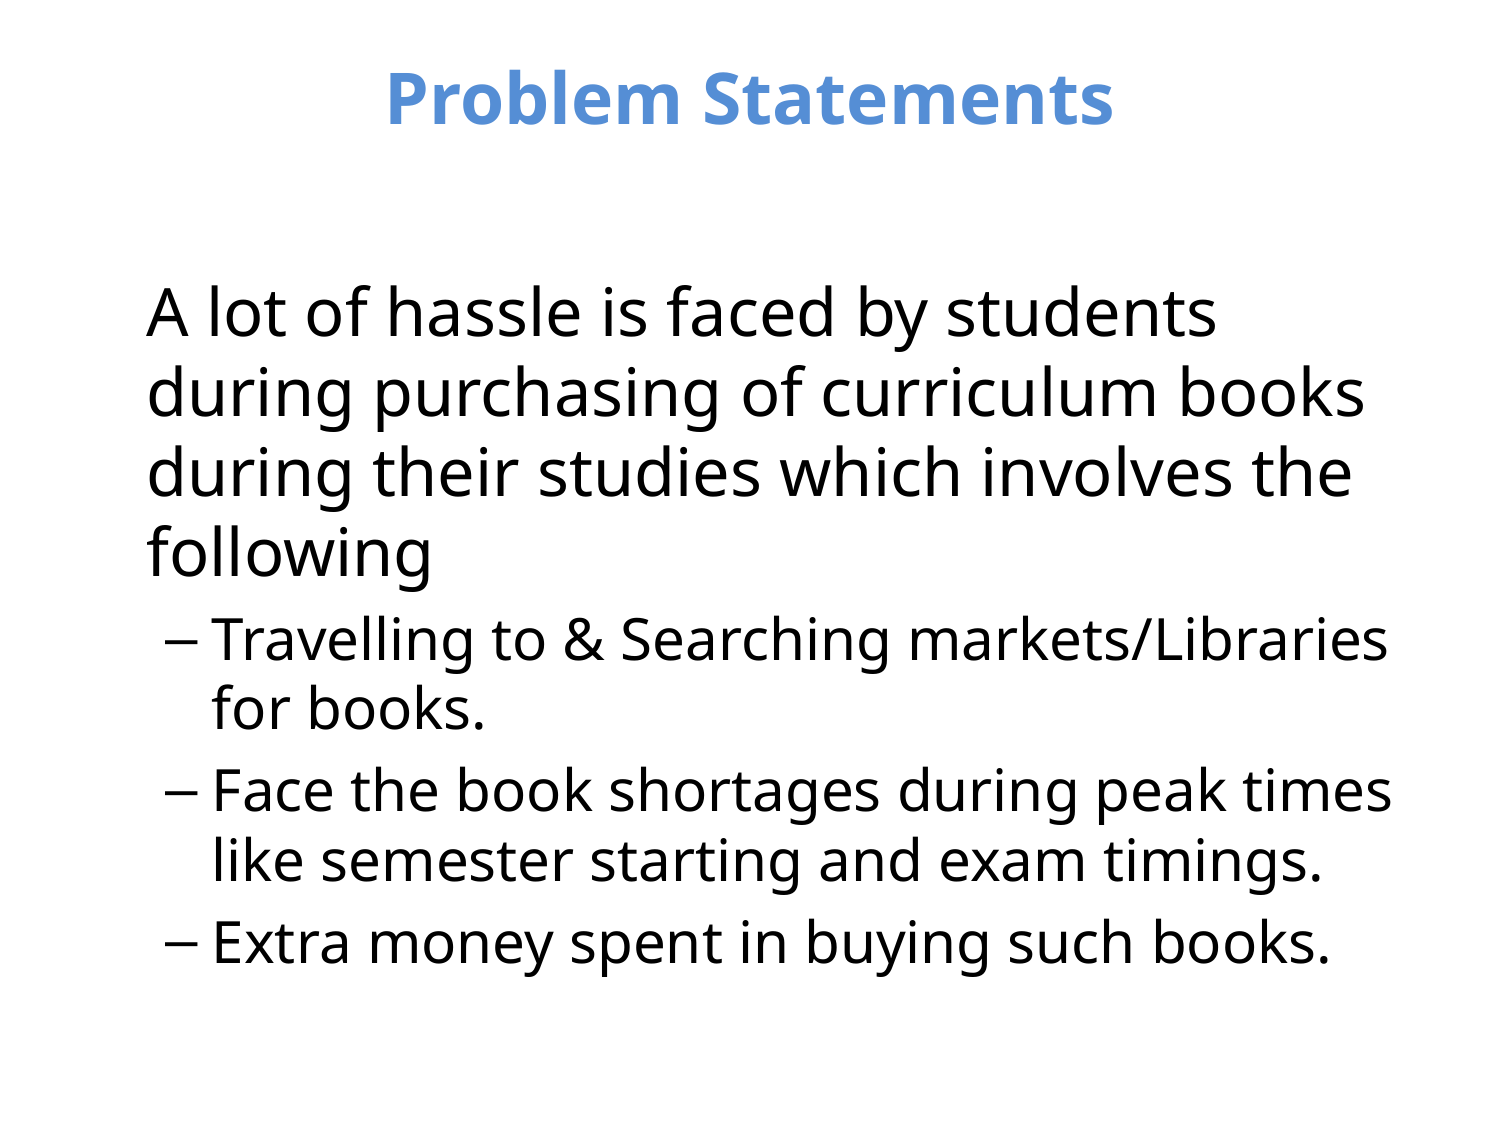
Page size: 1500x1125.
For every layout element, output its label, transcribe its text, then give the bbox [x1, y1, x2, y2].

title Problem Statements [75, 45, 1425, 233]
list A lot of hassle is faced by students during purchasing of curriculum books during their studies which involves the following Travelling to & Searching markets/Libraries for books. Face the book shortages during peak times like semester starting and exam timings. Extra money spent in buying such books. [75, 262, 1425, 1005]
